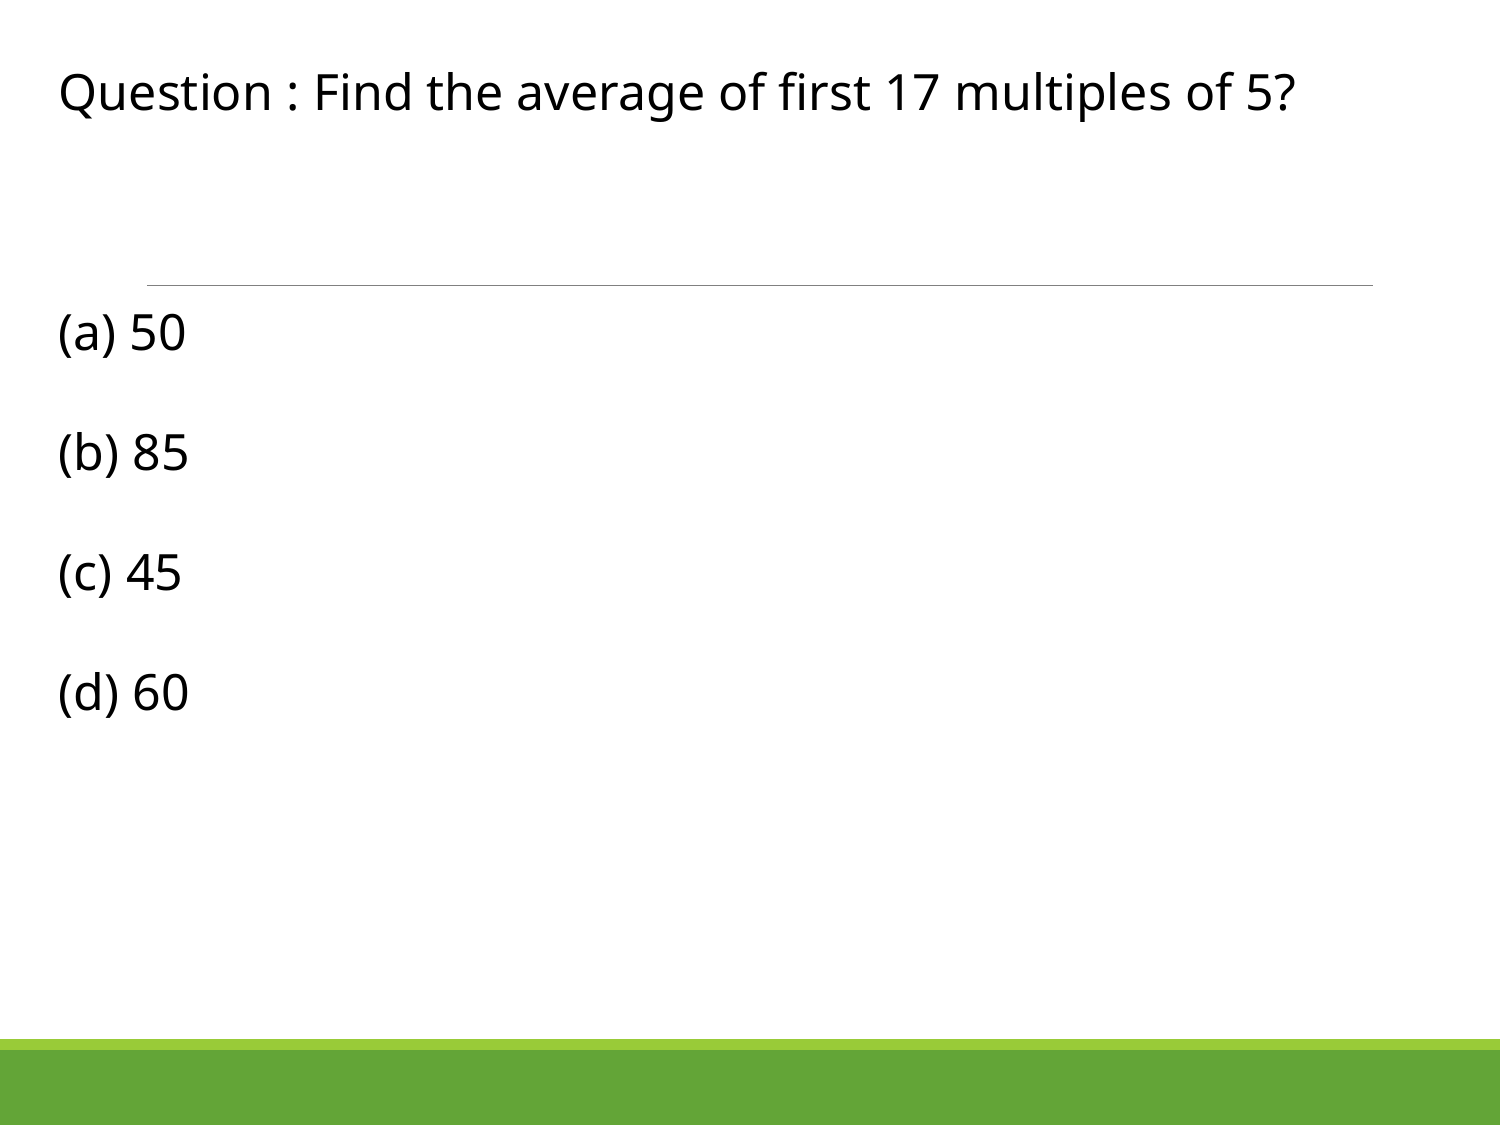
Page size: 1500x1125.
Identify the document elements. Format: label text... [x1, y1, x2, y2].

text_box Question : Find the average of first 17 multiples of 5? 50 85 45 60 [44, 53, 1483, 788]
